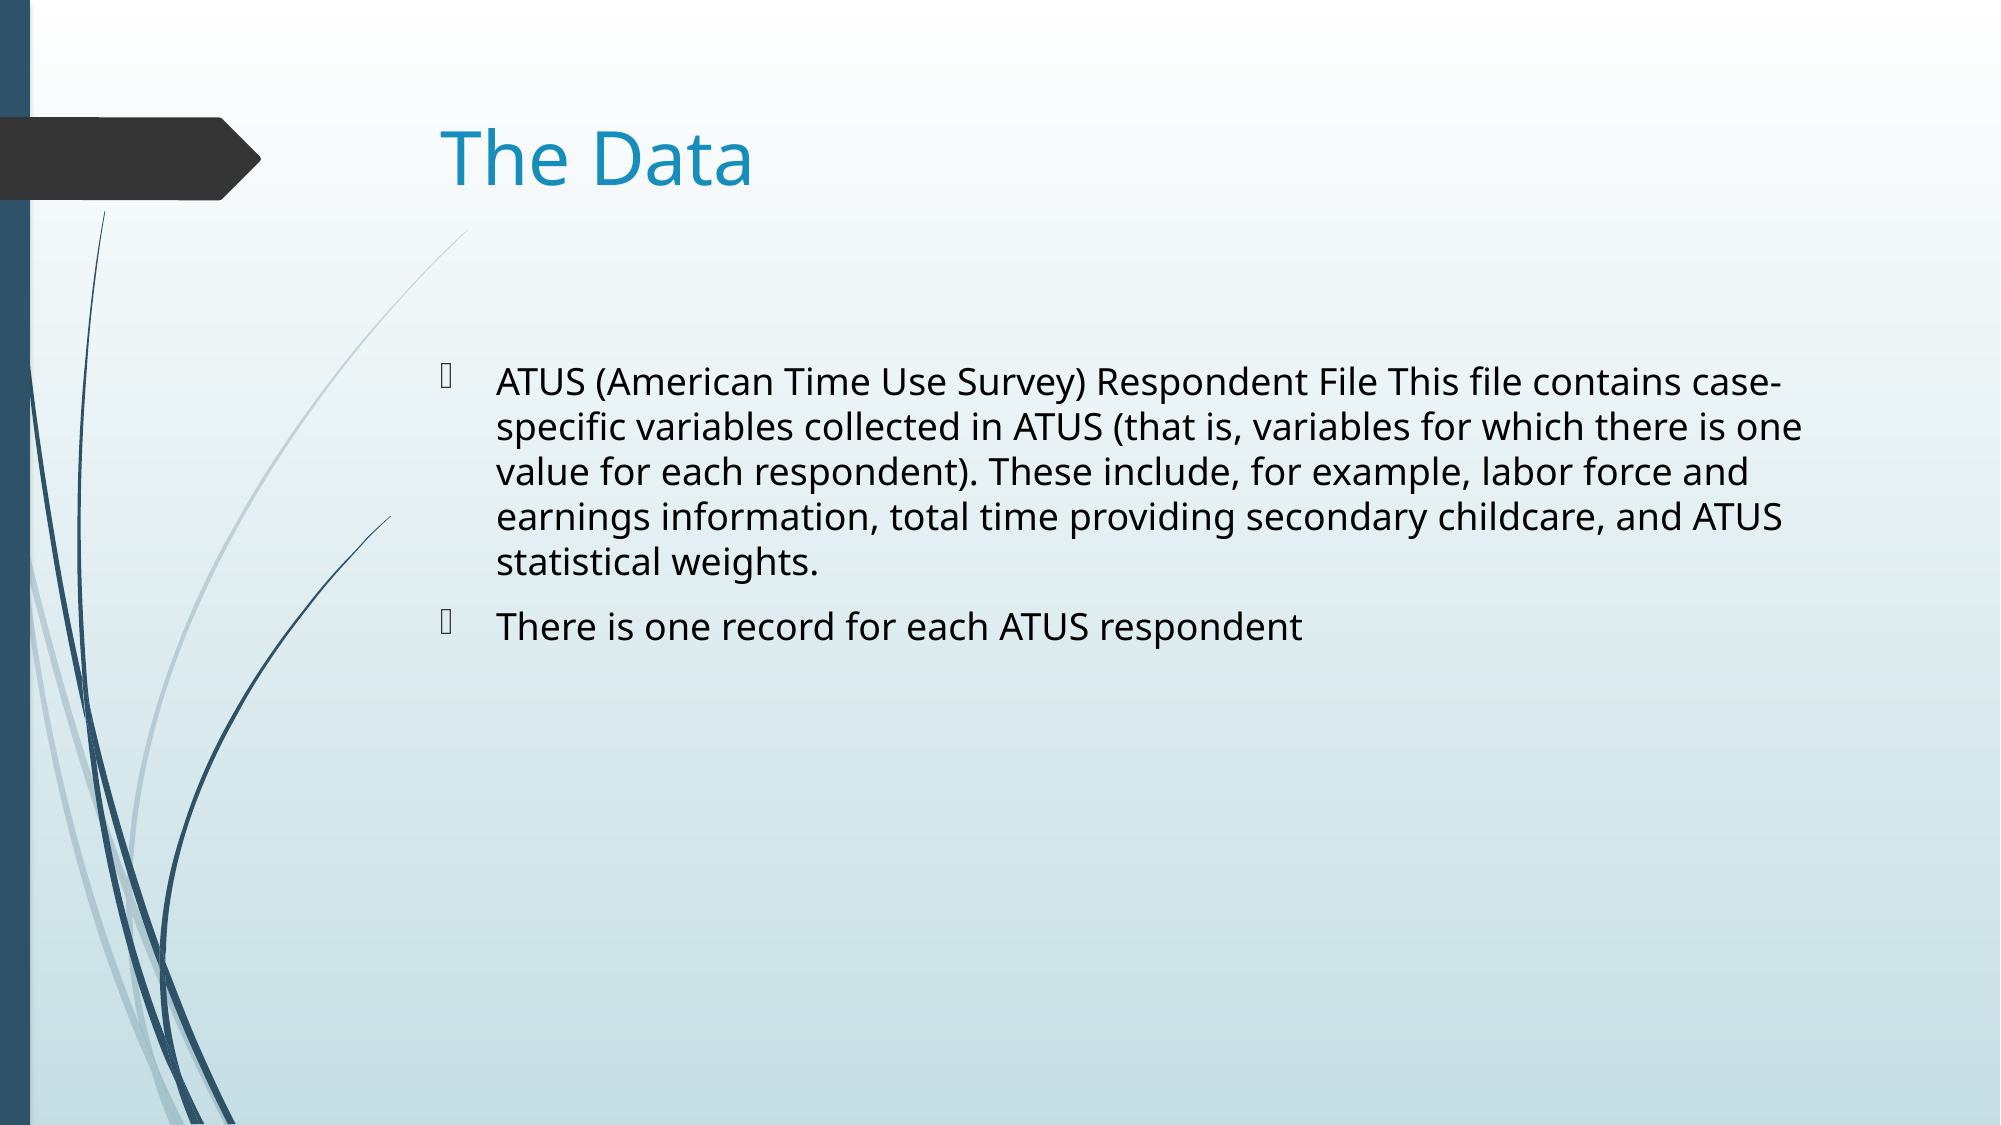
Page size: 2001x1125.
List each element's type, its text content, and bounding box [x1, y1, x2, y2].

title The Data [425, 102, 1888, 313]
list ATUS (American Time Use Survey) Respondent File This file contains case-specific variables collected in ATUS (that is, variables for which there is one value for each respondent). These include, for example, labor force and earnings information, total time providing secondary childcare, and ATUS statistical weights. There is one record for each ATUS respondent [424, 350, 1888, 970]
